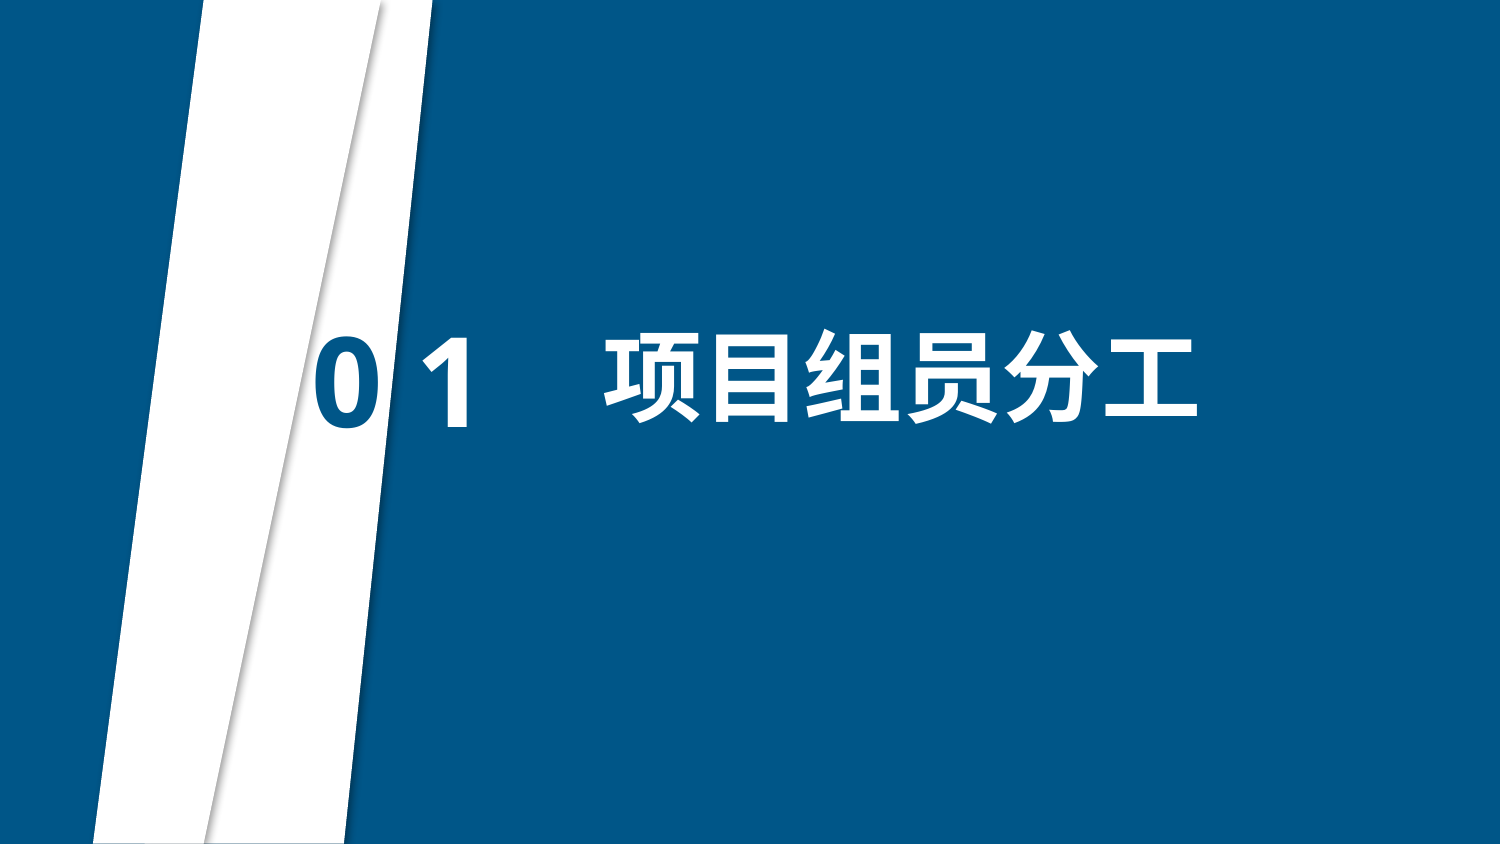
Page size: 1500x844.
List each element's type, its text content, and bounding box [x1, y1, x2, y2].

text_box [90, 0, 383, 844]
text_box 0 1 [292, 295, 507, 461]
text_box [333, 0, 435, 295]
text_box 项目组员分工 [587, 307, 1245, 443]
text_box [217, 461, 387, 844]
